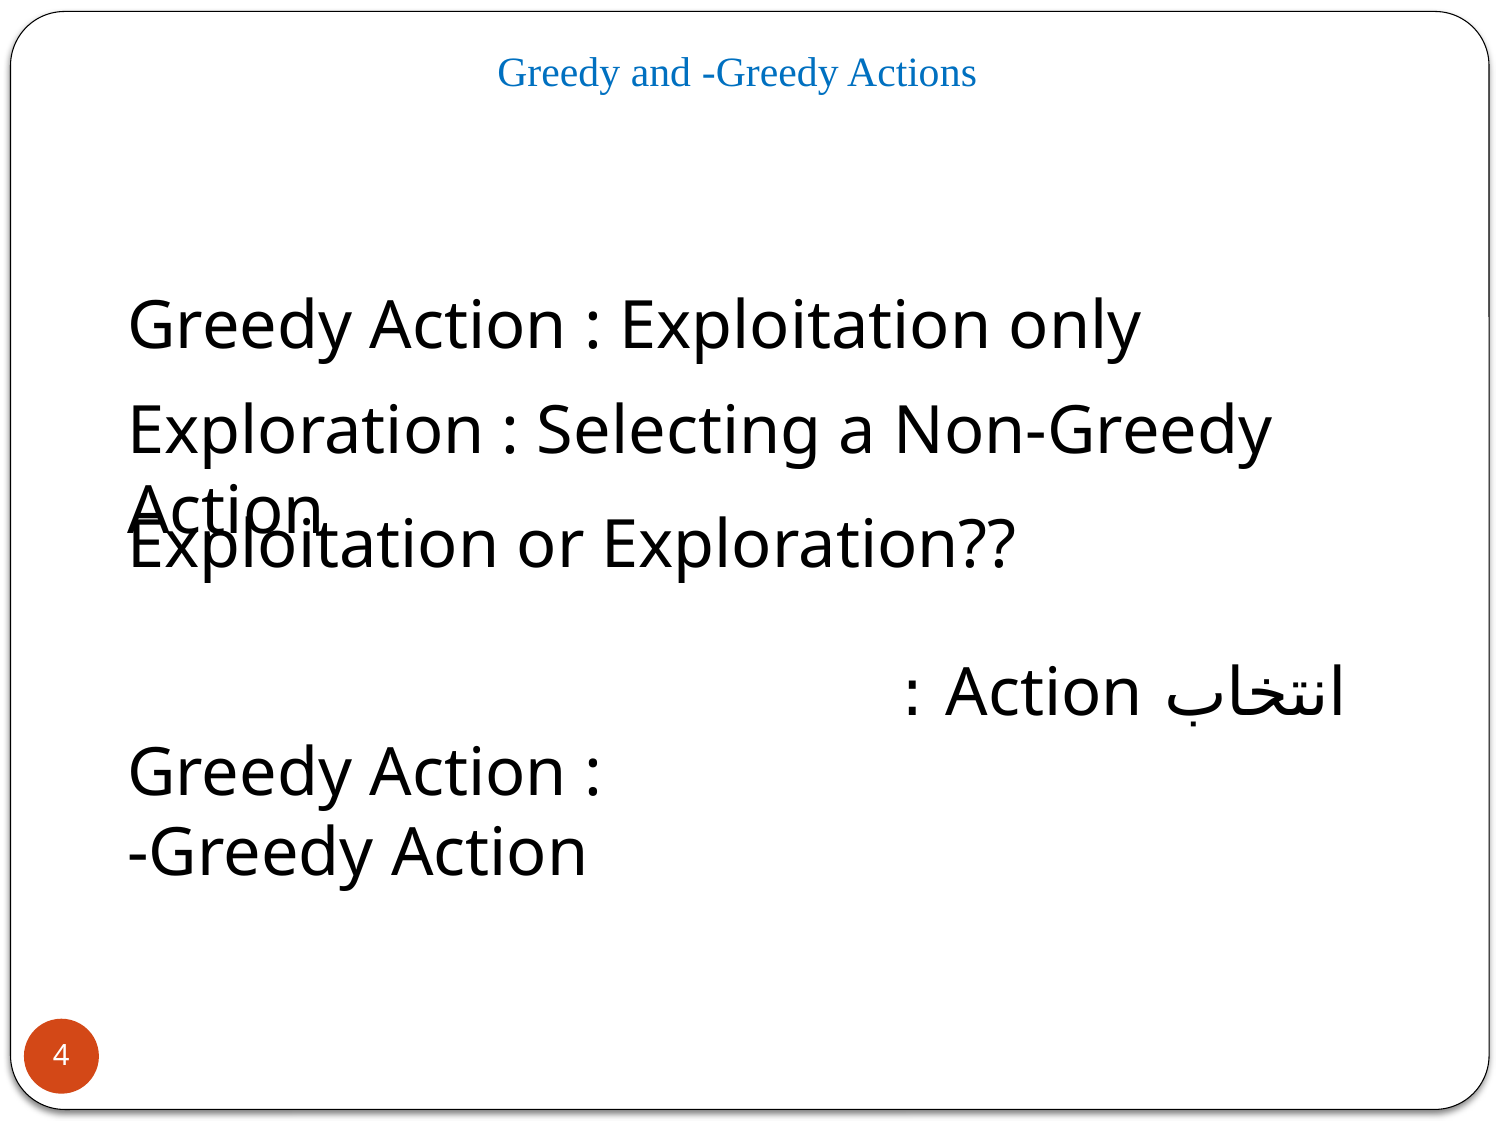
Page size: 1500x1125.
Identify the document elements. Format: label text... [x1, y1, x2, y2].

text_box Exploitation or Exploration?? [112, 554, 1363, 589]
text_box Exploration : Selecting a Non-Greedy Action [112, 379, 1450, 554]
text_box Greedy Action : Exploitation only [112, 274, 1450, 370]
slide_number 4 [23, 1018, 99, 1094]
